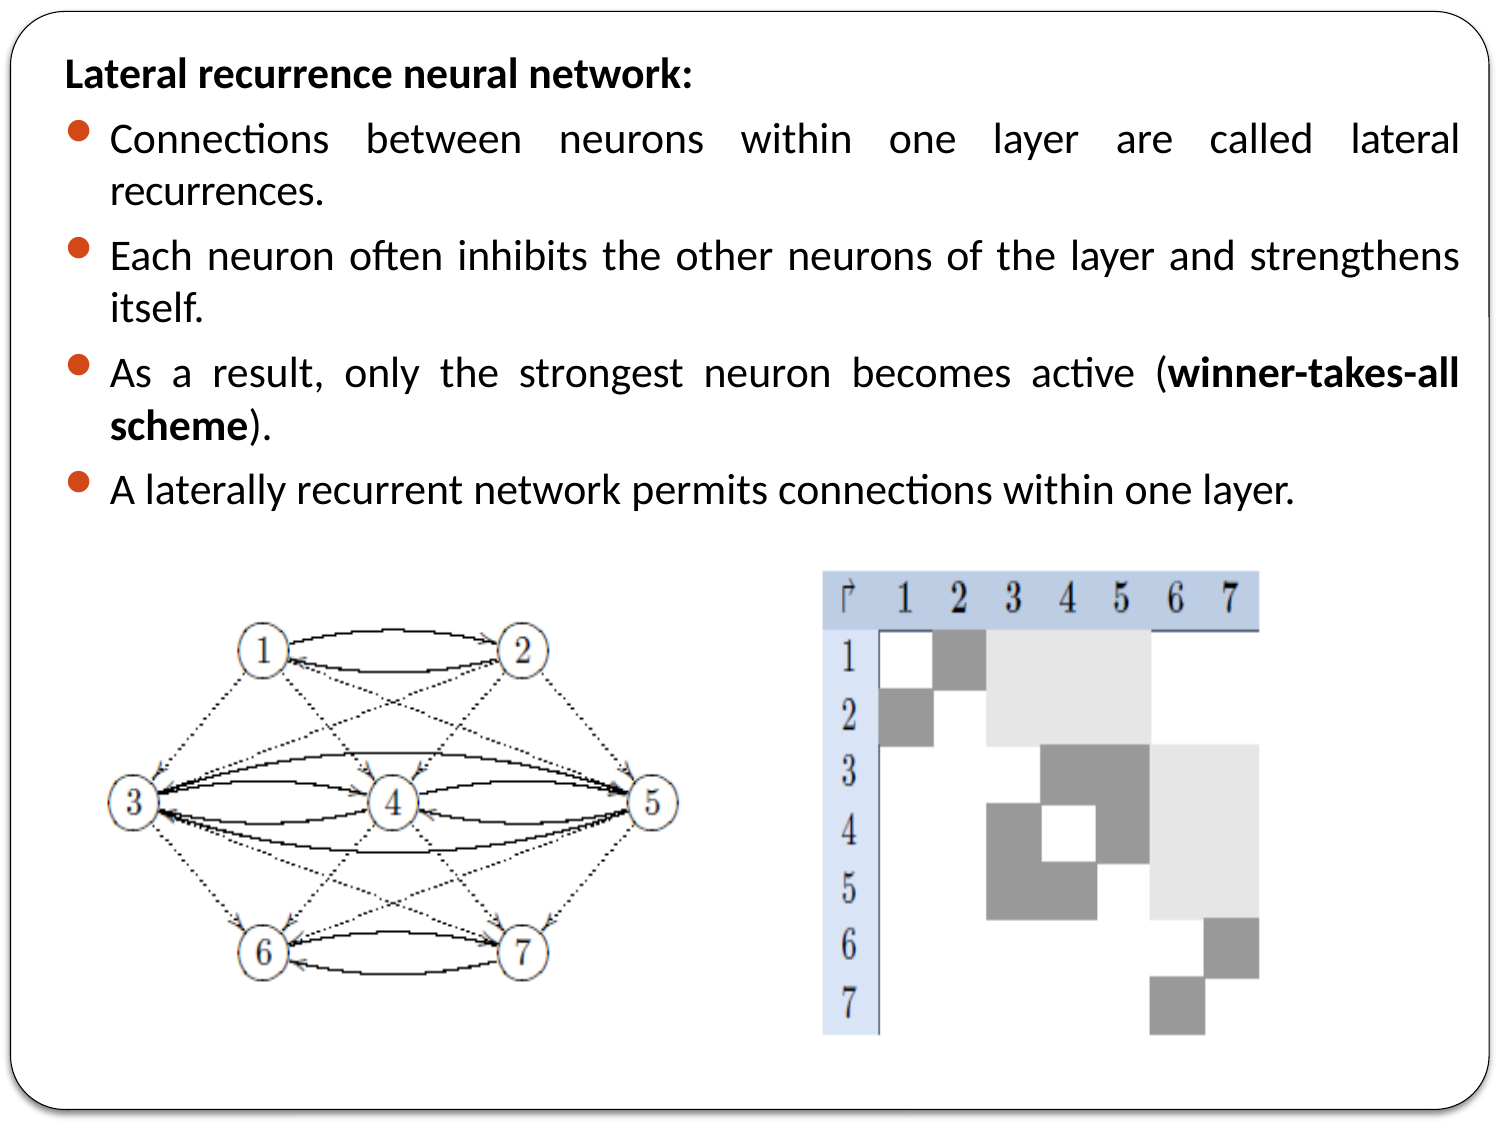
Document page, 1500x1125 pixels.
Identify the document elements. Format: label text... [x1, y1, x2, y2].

picture [99, 562, 688, 1001]
picture [774, 562, 1301, 1063]
list Lateral recurrence neural network: Connections between neurons within one layer are called lateral recurrences. Each neuron often inhibits the other neurons of the layer and strengthens itself. As a result, only the strongest neuron becomes active (winner-takes-all scheme). A laterally recurrent network permits connections within one layer. [50, 37, 1475, 1088]
